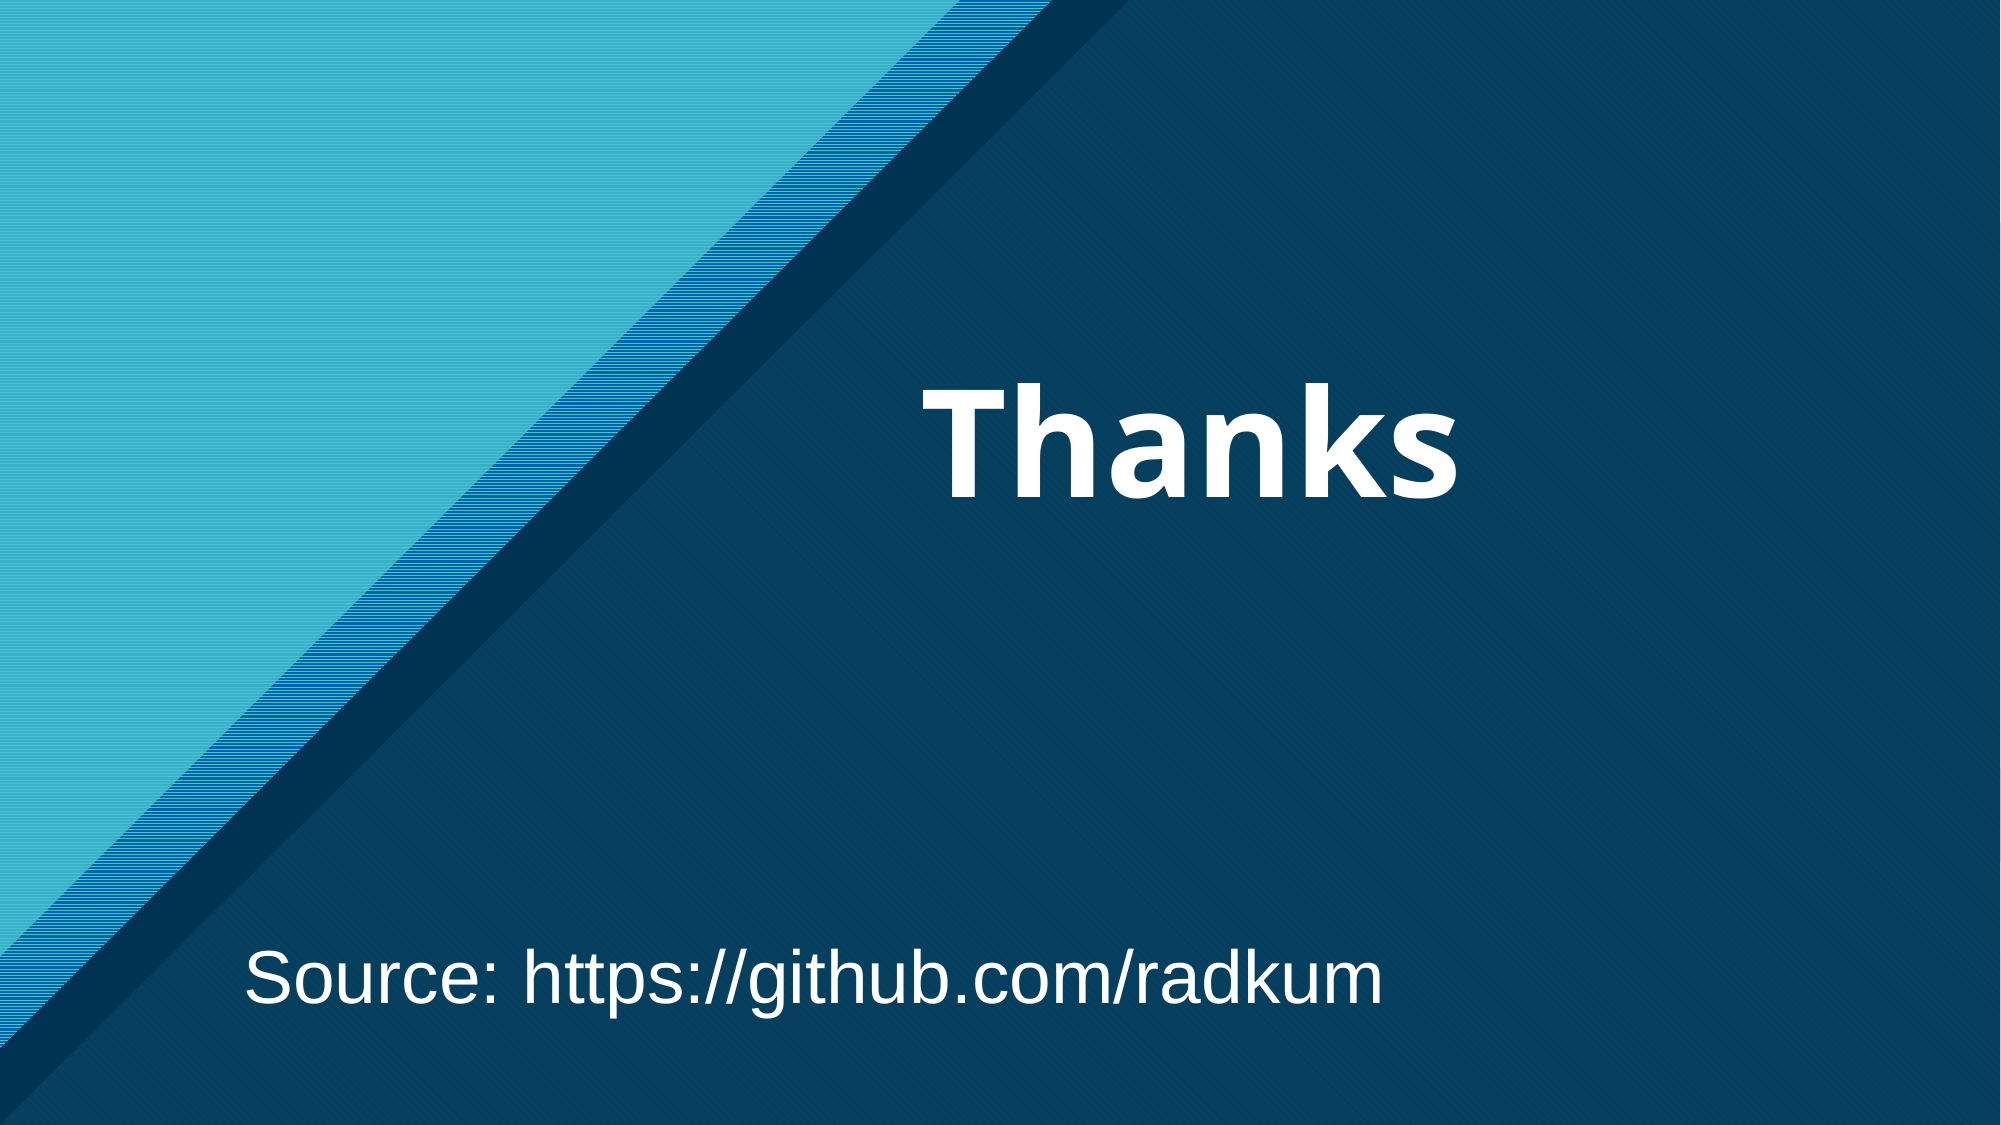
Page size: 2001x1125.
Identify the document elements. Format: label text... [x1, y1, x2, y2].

title Thanks [905, 335, 1483, 563]
text_box Source: https://github.com/radkum [228, 921, 1957, 1026]
